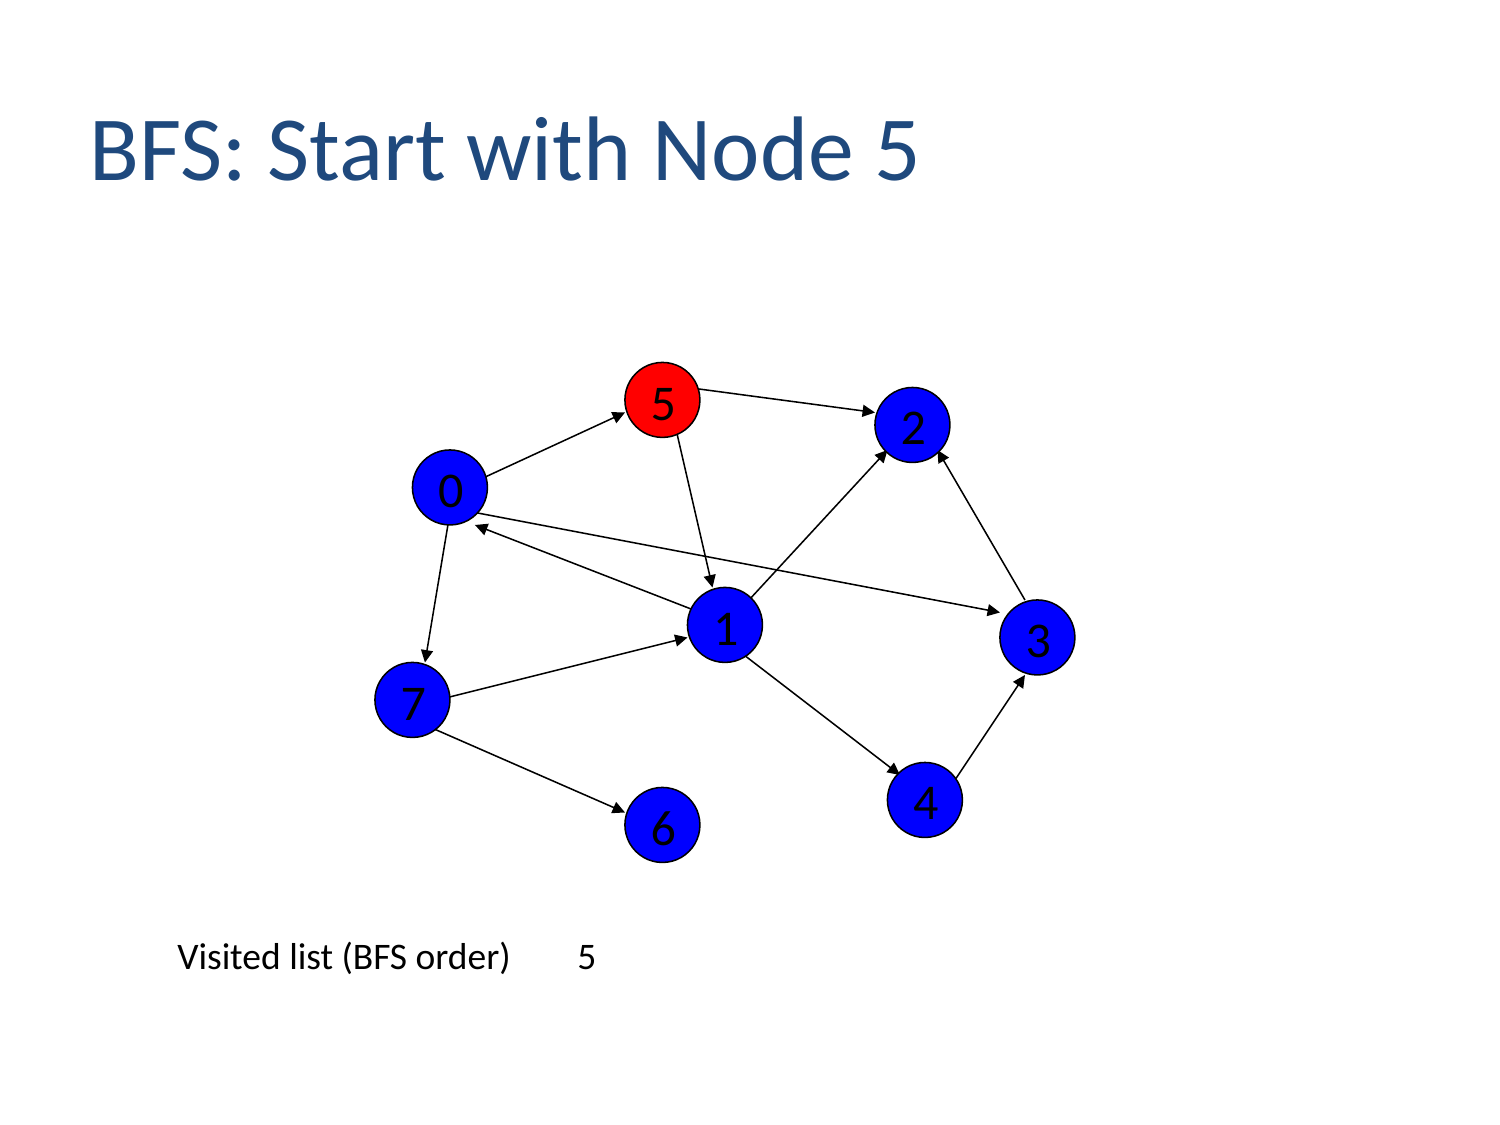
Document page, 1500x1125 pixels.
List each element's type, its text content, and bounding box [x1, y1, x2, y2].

text_box [486, 412, 625, 477]
text_box [440, 514, 513, 588]
text_box [777, 451, 887, 569]
text_box [937, 451, 1026, 601]
text_box [424, 521, 447, 576]
text_box Visited list (BFS order) [162, 924, 538, 985]
text_box BFS: Start with Node 5 [74, 50, 1350, 238]
text_box [956, 675, 1025, 779]
text_box 5 [562, 924, 938, 985]
text_box [436, 730, 625, 814]
text_box 1 [687, 587, 763, 663]
text_box [478, 513, 1000, 617]
text_box [703, 557, 716, 588]
text_box [420, 525, 449, 663]
text_box [450, 634, 688, 697]
text_box [474, 523, 691, 609]
text_box 5 [624, 362, 700, 438]
text_box [746, 656, 899, 775]
text_box 7 [374, 662, 450, 738]
text_box [479, 503, 504, 517]
text_box 3 [999, 599, 1075, 675]
text_box 6 [624, 787, 700, 863]
text_box 2 [874, 387, 950, 463]
text_box [699, 388, 875, 417]
text_box 0 [412, 449, 488, 525]
text_box 4 [887, 762, 963, 838]
